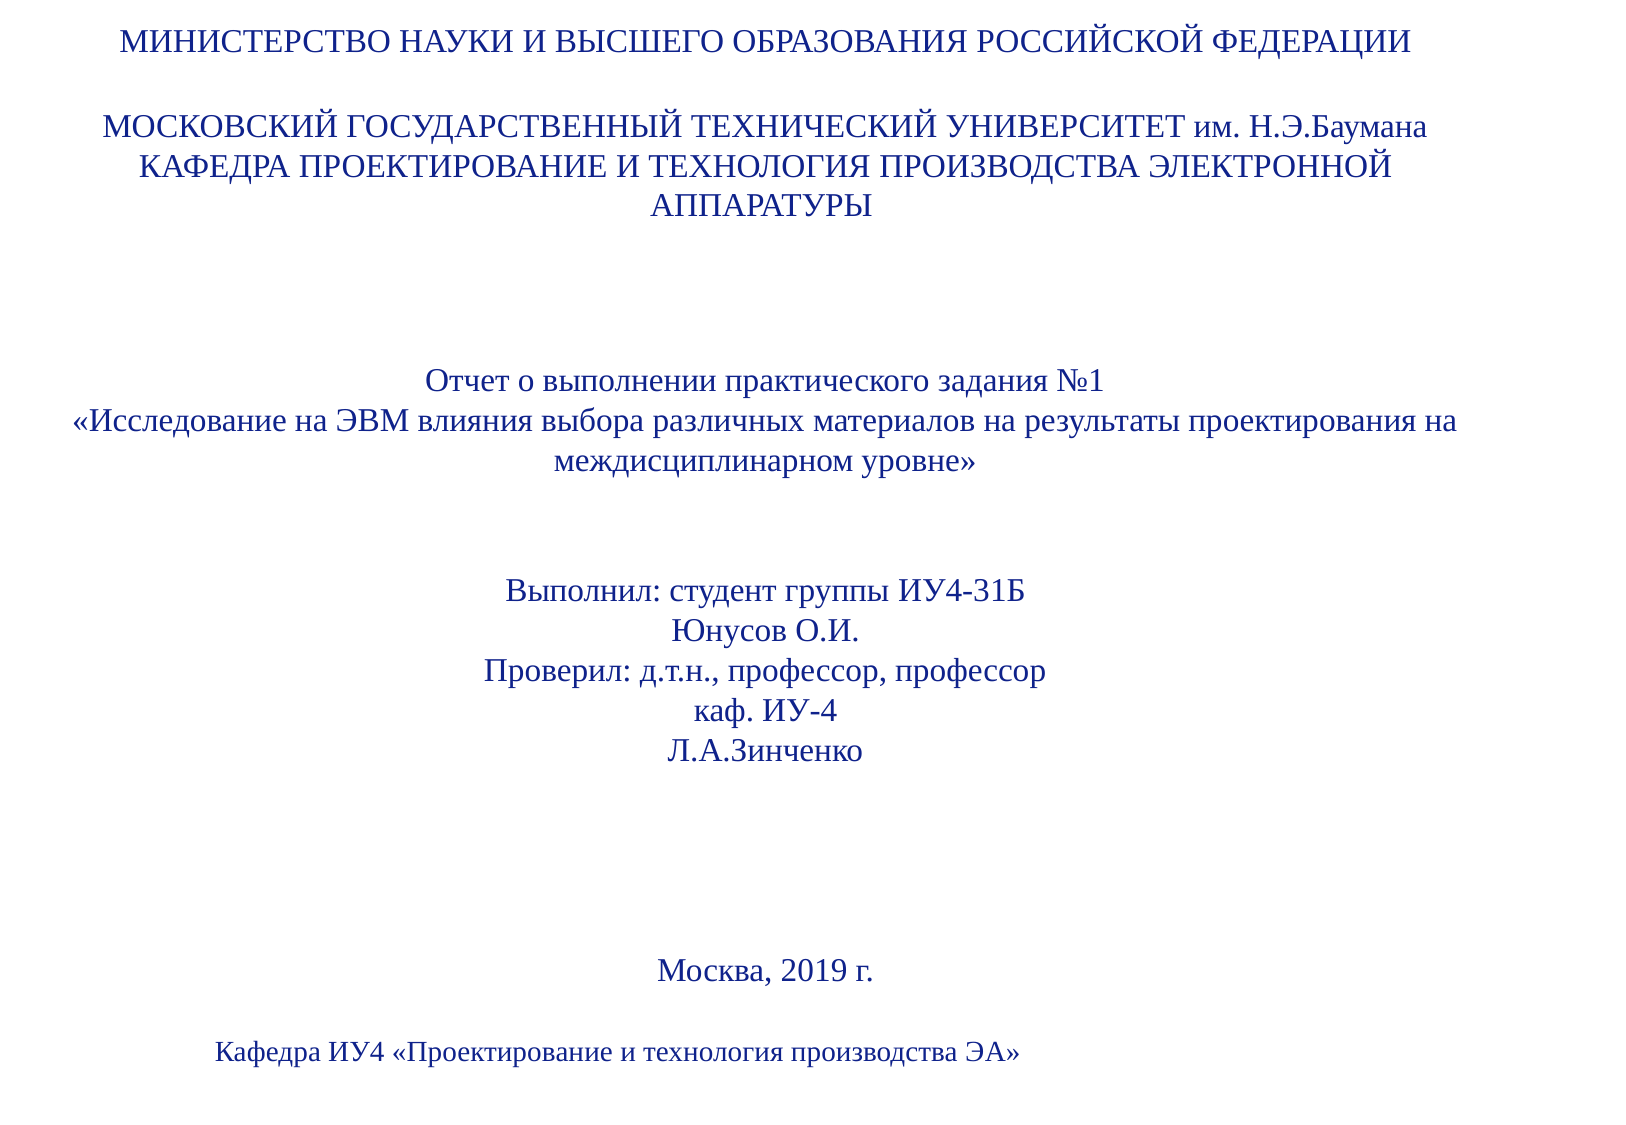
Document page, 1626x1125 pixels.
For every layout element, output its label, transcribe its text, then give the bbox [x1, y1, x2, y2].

text_box Кафедра ИУ4 «Проектирование и технология производства ЭА» [199, 1024, 1375, 1076]
text_box МИНИСТЕРСТВО НАУКИ И ВЫСШЕГО ОБРАЗОВАНИЯ РОССИЙСКОЙ ФЕДЕРАЦИИ МОСКОВСКИЙ ГОСУДАРСТВЕННЫЙ ТЕХНИЧЕСКИЙ УНИВЕРСИТЕТ им. Н.Э.Баумана КАФЕДРА ПРОЕКТИРОВАНИЕ И ТЕХНОЛОГИЯ ПРОИЗВОДСТВА ЭЛЕКТРОННОЙ АППАРАТУРЫ Отчет о выполнении практического задания №1 «Исследование на ЭВМ влияния выбора различных материалов на результаты проектирования на междисциплинарном уровне» Выполнил: студент группы ИУ4-31Б Юнусов О.И. Проверил: д.т.н., профессор, профессор каф. ИУ-4 Л.А.Зинченко Москва, 2019 г. [56, 42, 1475, 964]
